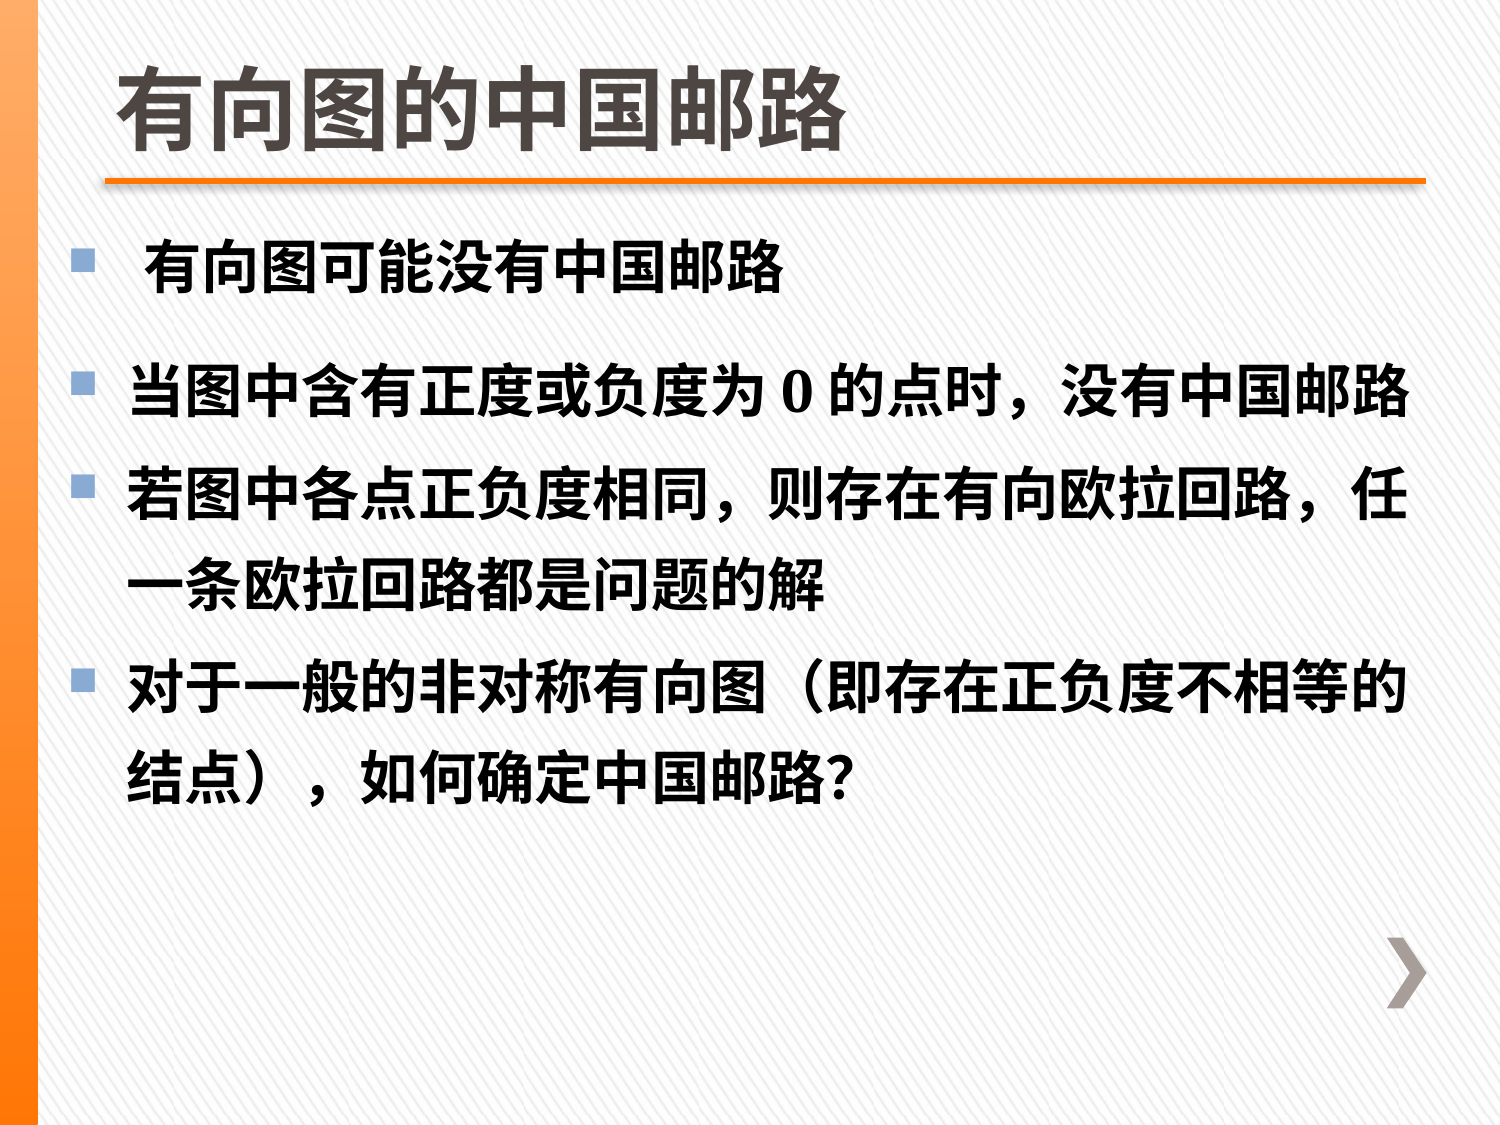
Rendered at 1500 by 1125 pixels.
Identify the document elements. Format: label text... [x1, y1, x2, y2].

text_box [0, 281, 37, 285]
text_box 有向图可能没有中国邮路 [53, 222, 1500, 390]
text_box 当图中含有正度或负度为0的点时，没有中国邮路 若图中各点正负度相同，则存在有向欧拉回路，任一条欧拉回路都是问题的解 对于一般的非对称有向图（即存在正负度不相等的结点），如何确定中国邮路？ [53, 325, 1443, 971]
title 有向图的中国邮路 [99, 0, 1422, 170]
